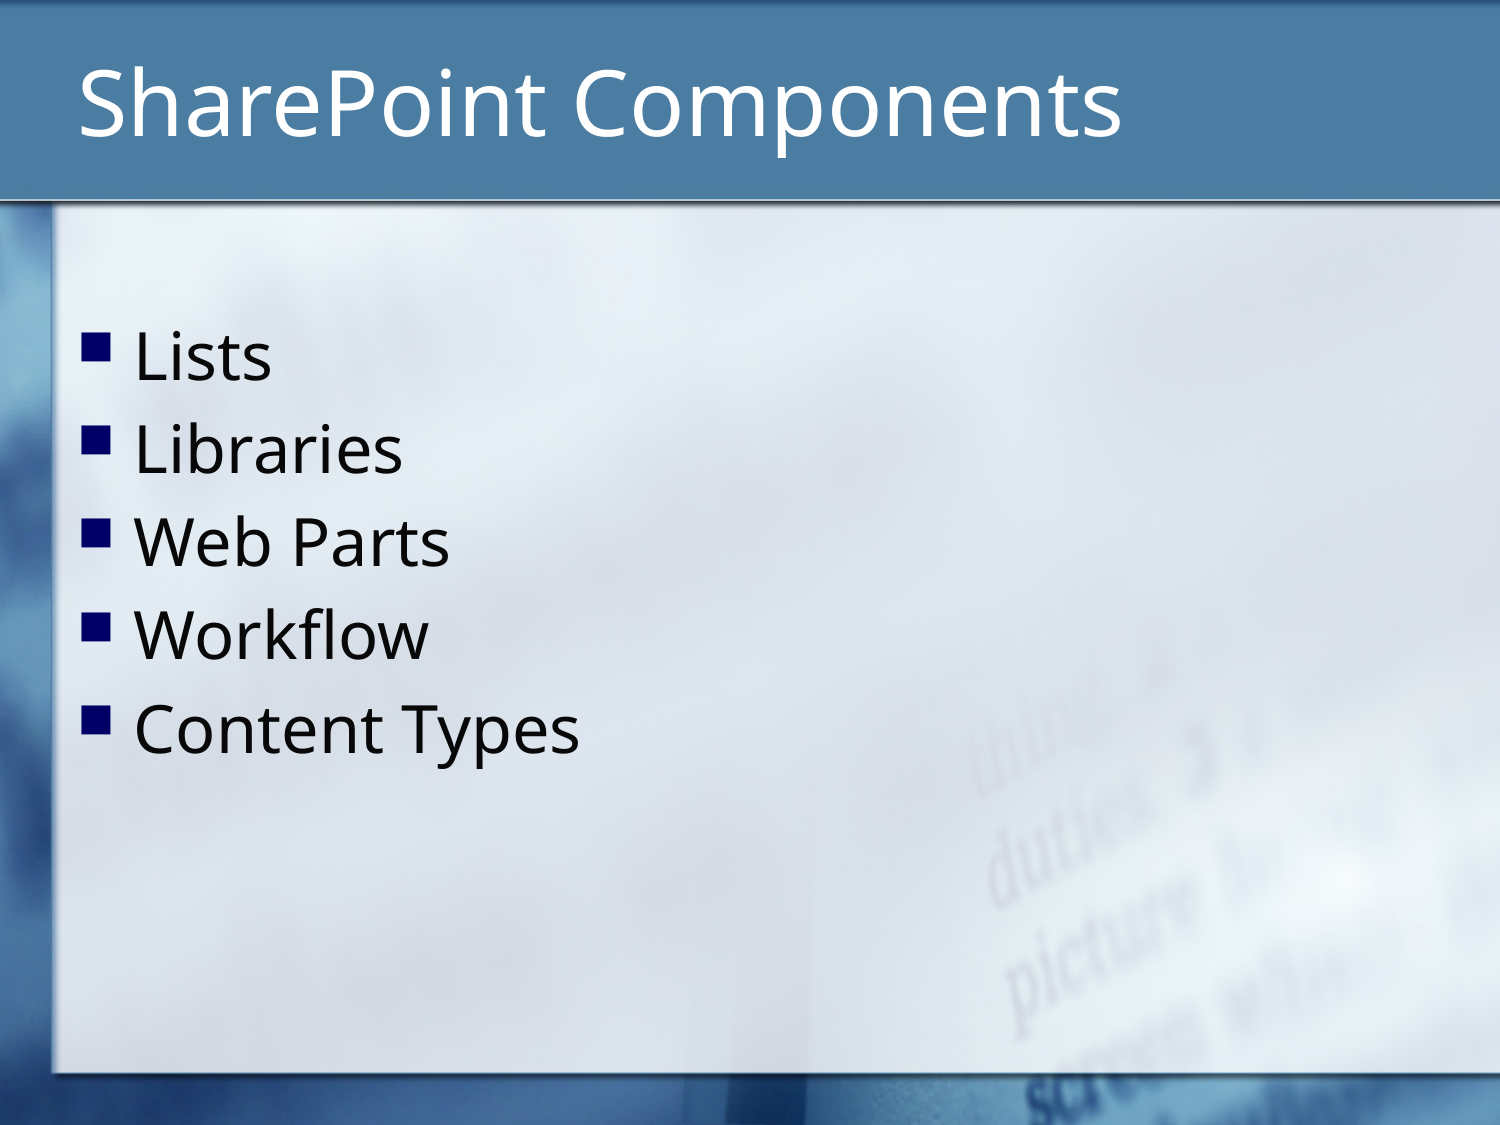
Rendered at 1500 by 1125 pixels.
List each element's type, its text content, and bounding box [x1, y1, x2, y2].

list Lists Libraries Web Parts Workflow Content Types [62, 212, 1463, 1076]
picture [0, 0, 1500, 1125]
title SharePoint Components [62, 12, 1462, 188]
